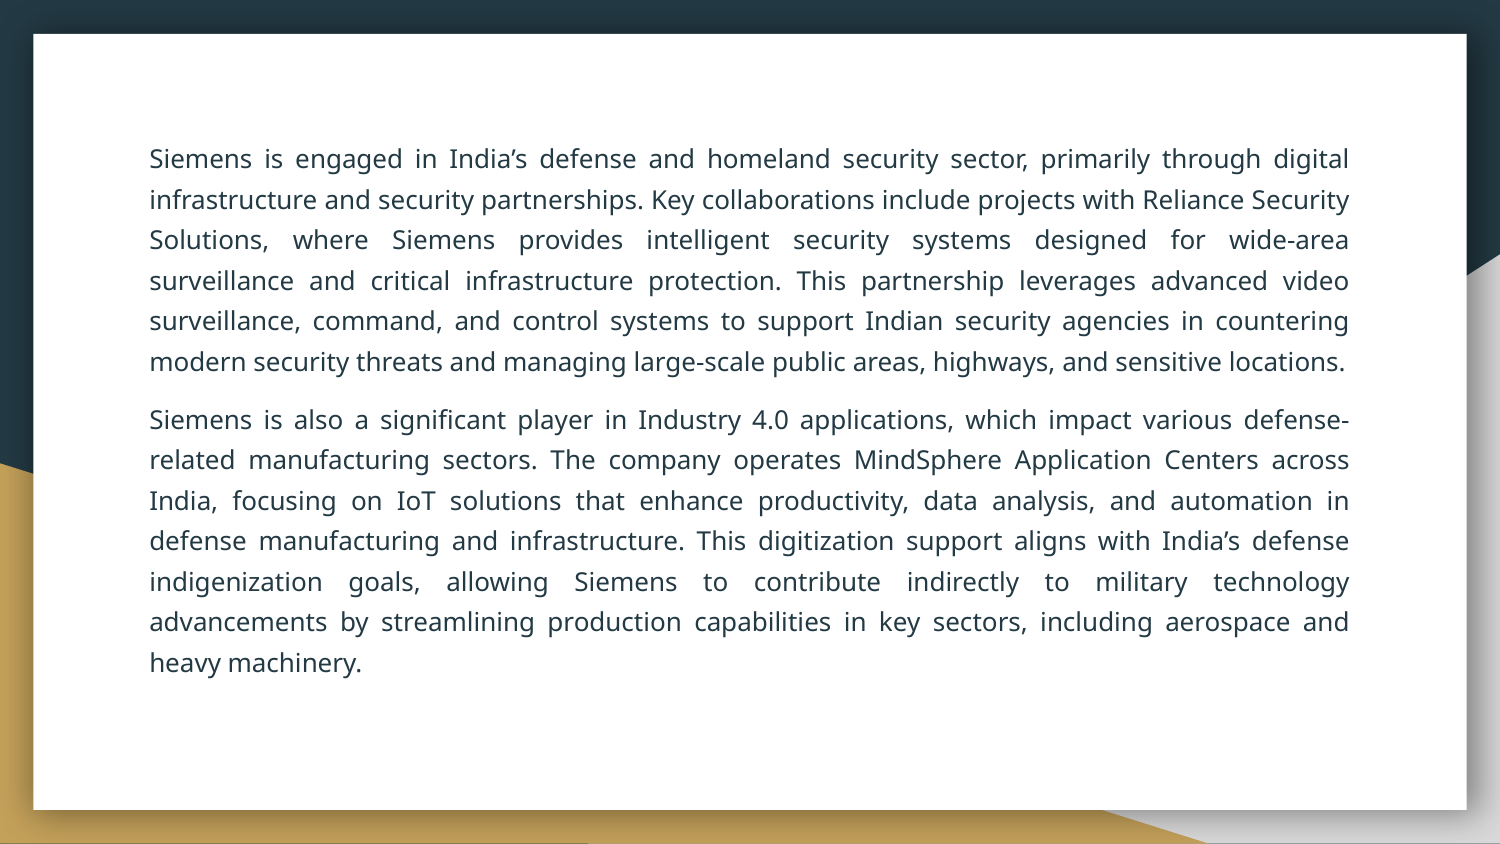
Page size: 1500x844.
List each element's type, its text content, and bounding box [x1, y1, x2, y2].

list Siemens is engaged in India’s defense and homeland security sector, primarily through digital infrastructure and security partnerships. Key collaborations include projects with Reliance Security Solutions, where Siemens provides intelligent security systems designed for wide-area surveillance and critical infrastructure protection. This partnership leverages advanced video surveillance, command, and control systems to support Indian security agencies in countering modern security threats and managing large-scale public areas, highways, and sensitive locations. Siemens is also a significant player in Industry 4.0 applications, which impact various defense-related manufacturing sectors. The company operates MindSphere Application Centers across India, focusing on IoT solutions that enhance productivity, data analysis, and automation in defense manufacturing and infrastructure. This digitization support aligns with India’s defense indigenization goals, allowing Siemens to contribute indirectly to military technology advancements by streamlining production capabilities in key sectors, including aerospace and heavy machinery. [134, 120, 1366, 731]
